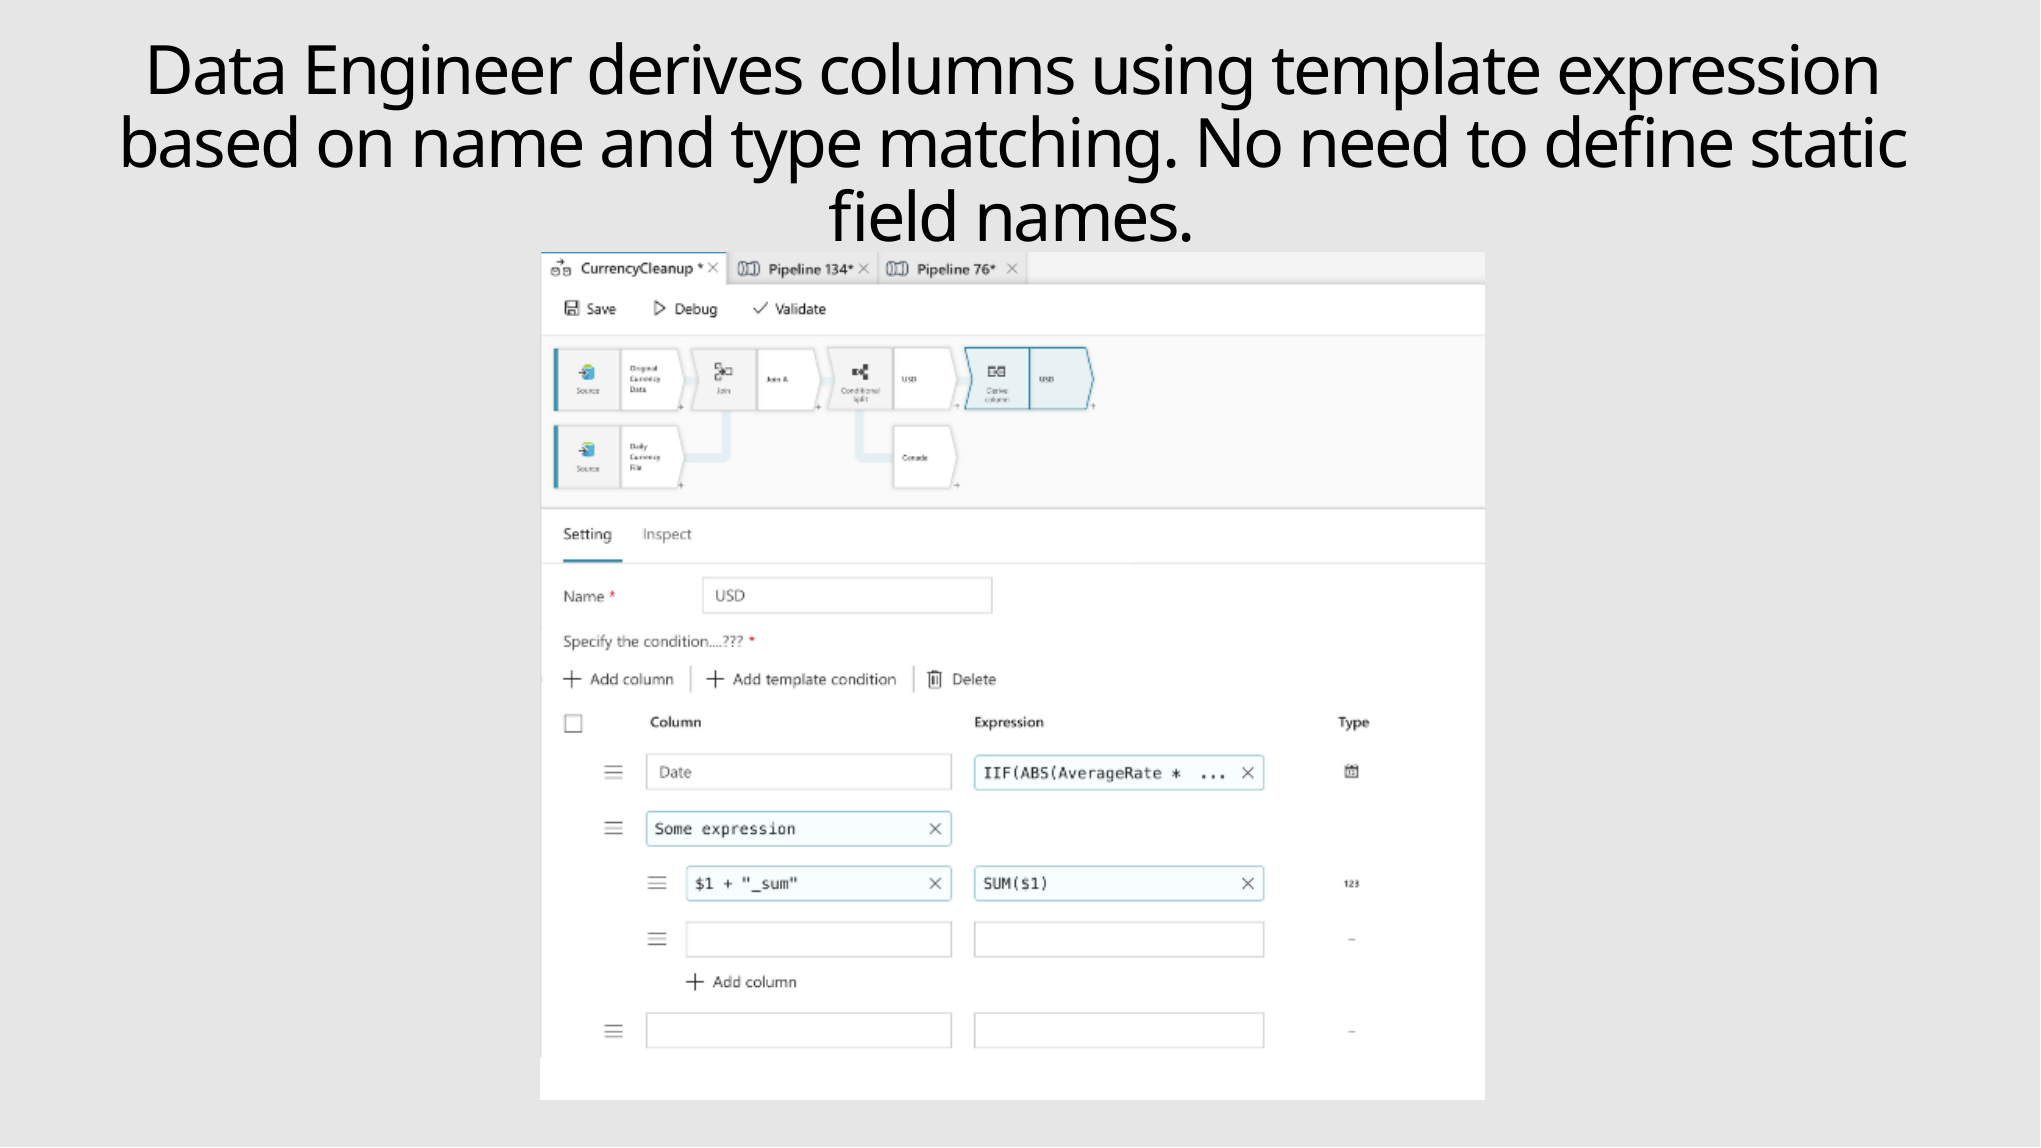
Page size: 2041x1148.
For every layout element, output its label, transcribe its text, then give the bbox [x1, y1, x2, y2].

title Data Engineer derives columns using template expression based on name and type matching. No need to define static field names. [54, 20, 1970, 253]
picture [540, 252, 1485, 1100]
